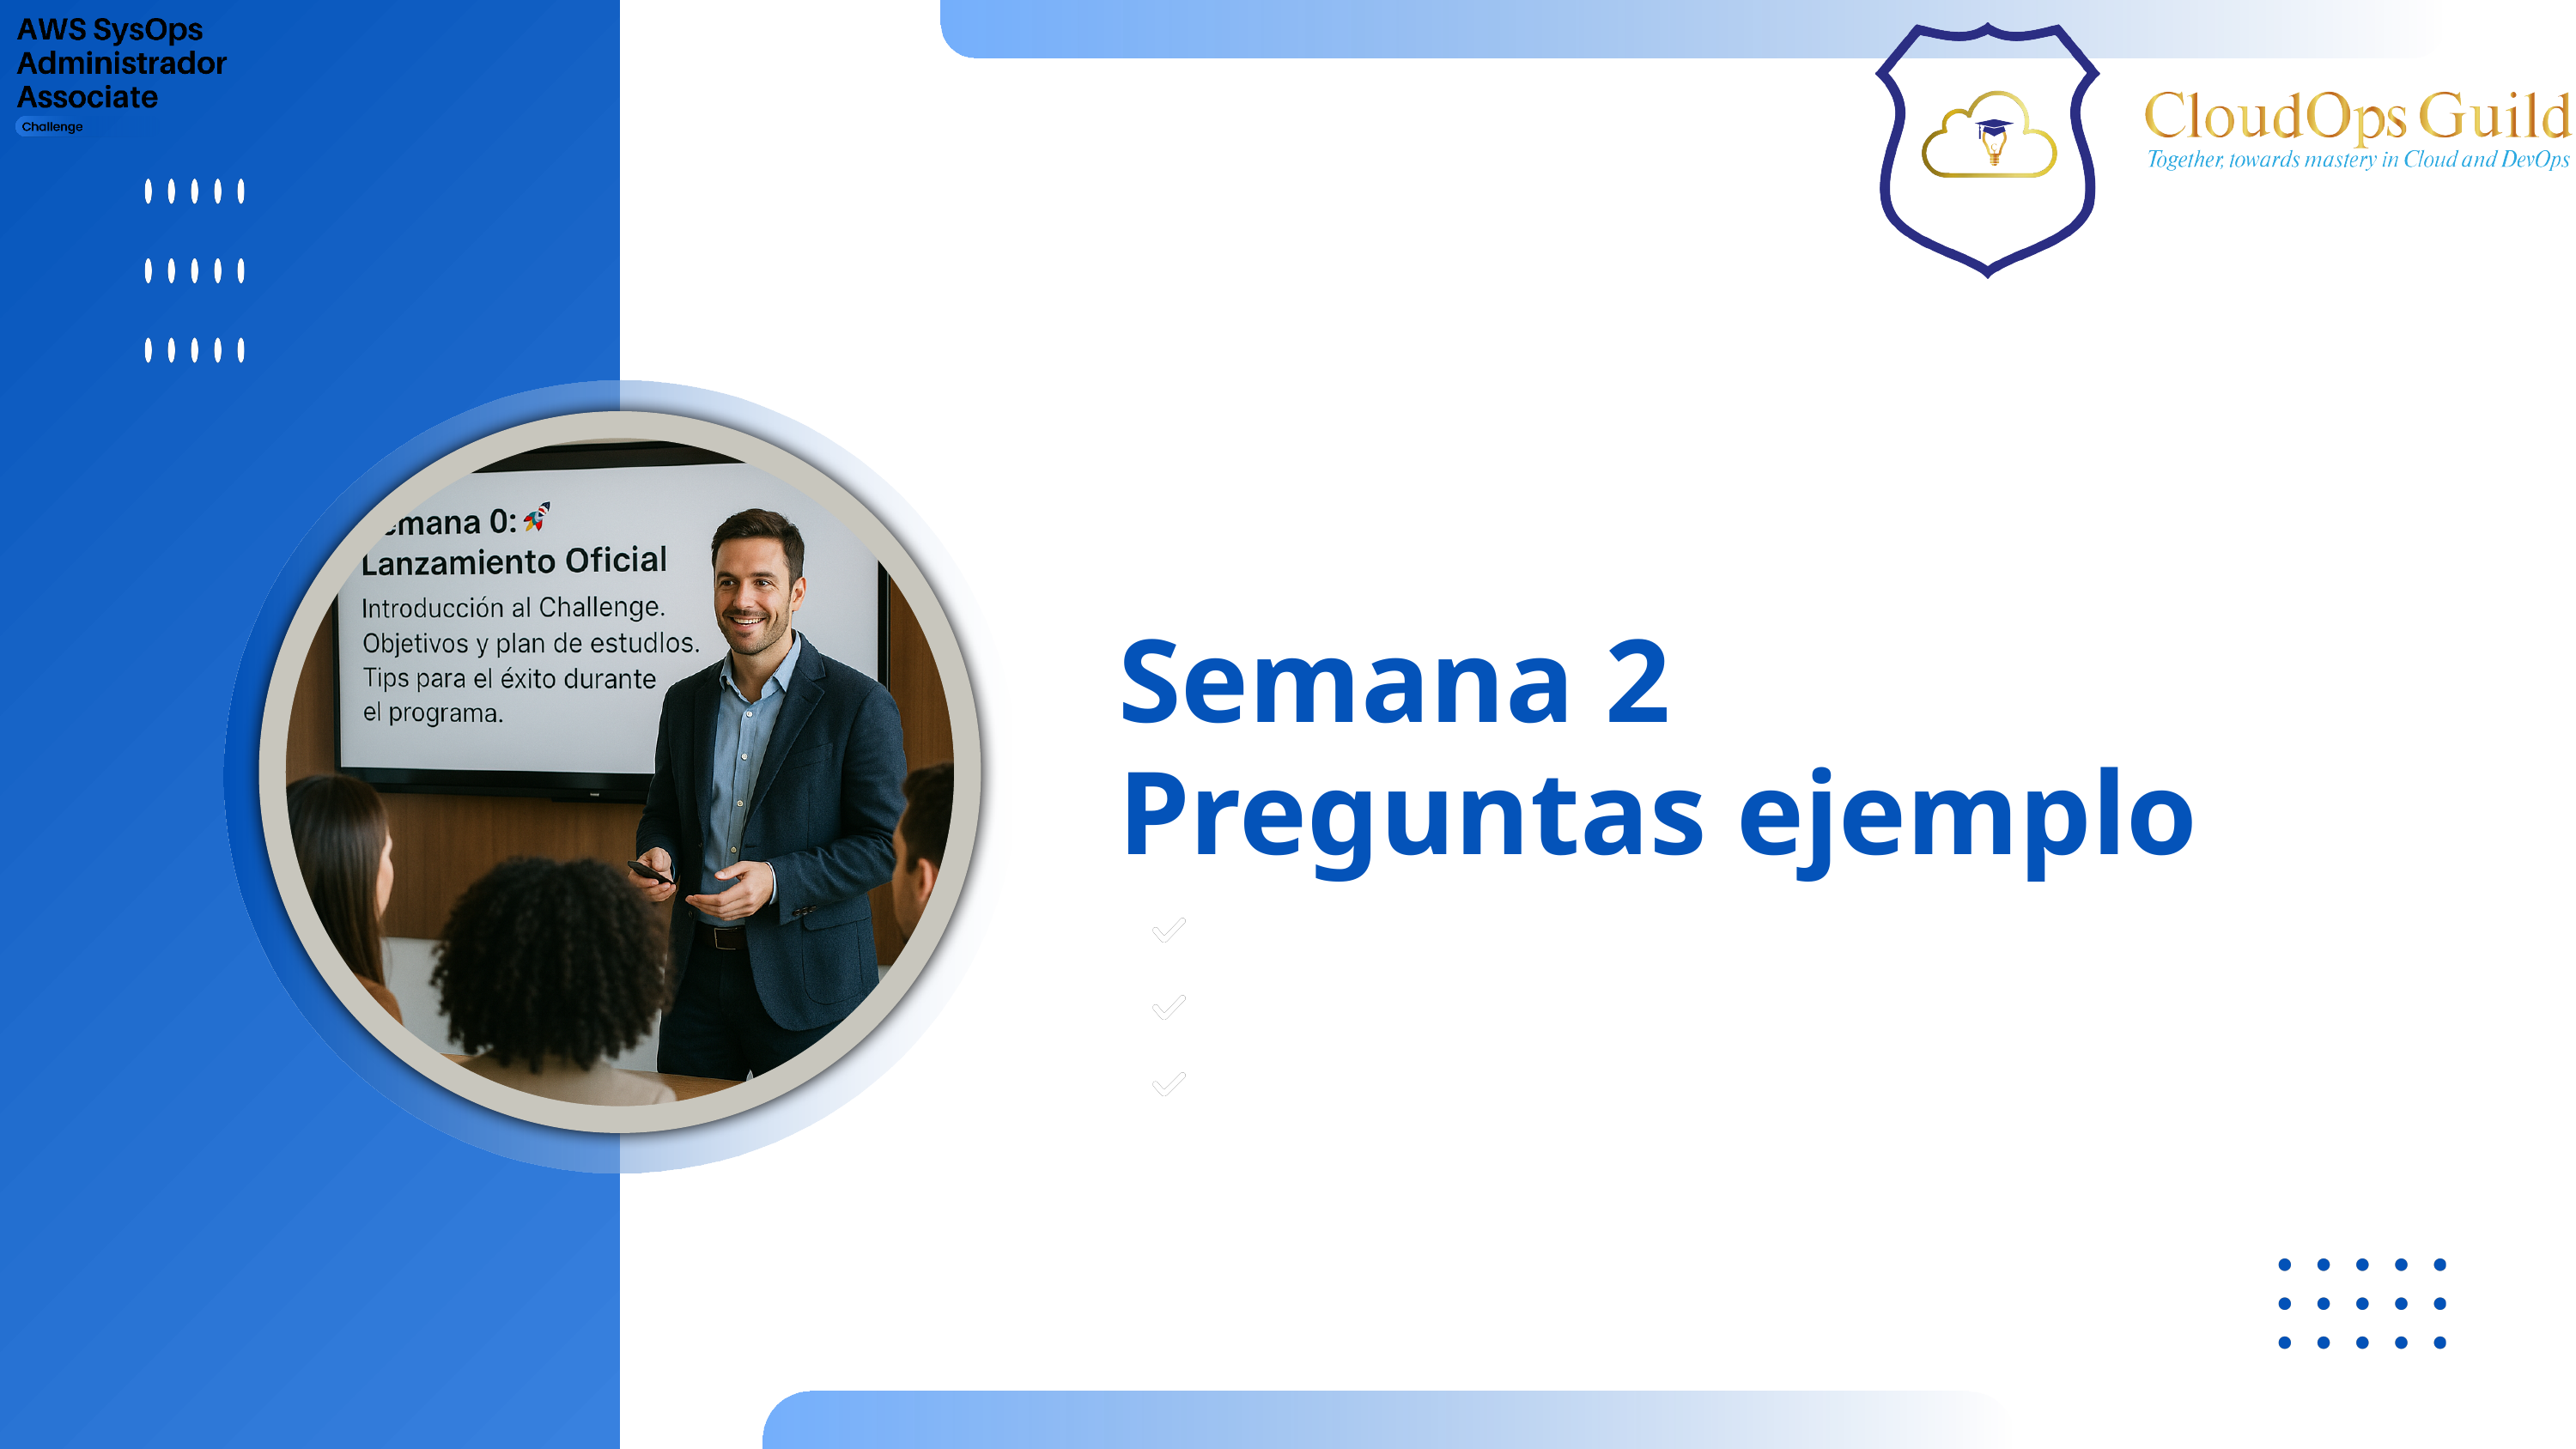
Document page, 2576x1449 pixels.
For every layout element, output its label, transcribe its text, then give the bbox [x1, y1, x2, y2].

text_box Semana 2 Preguntas ejemplo [1118, 614, 2446, 878]
picture [271, 424, 968, 1120]
text_box [1152, 995, 1186, 1020]
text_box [940, 0, 1764, 58]
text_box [222, 379, 1018, 1173]
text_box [0, 0, 621, 1449]
text_box [1152, 1072, 1186, 1096]
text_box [762, 1391, 2015, 1449]
text_box [2278, 1258, 2446, 1349]
picture [0, 0, 252, 141]
text_box [1152, 918, 1186, 943]
picture [1769, 0, 2576, 307]
